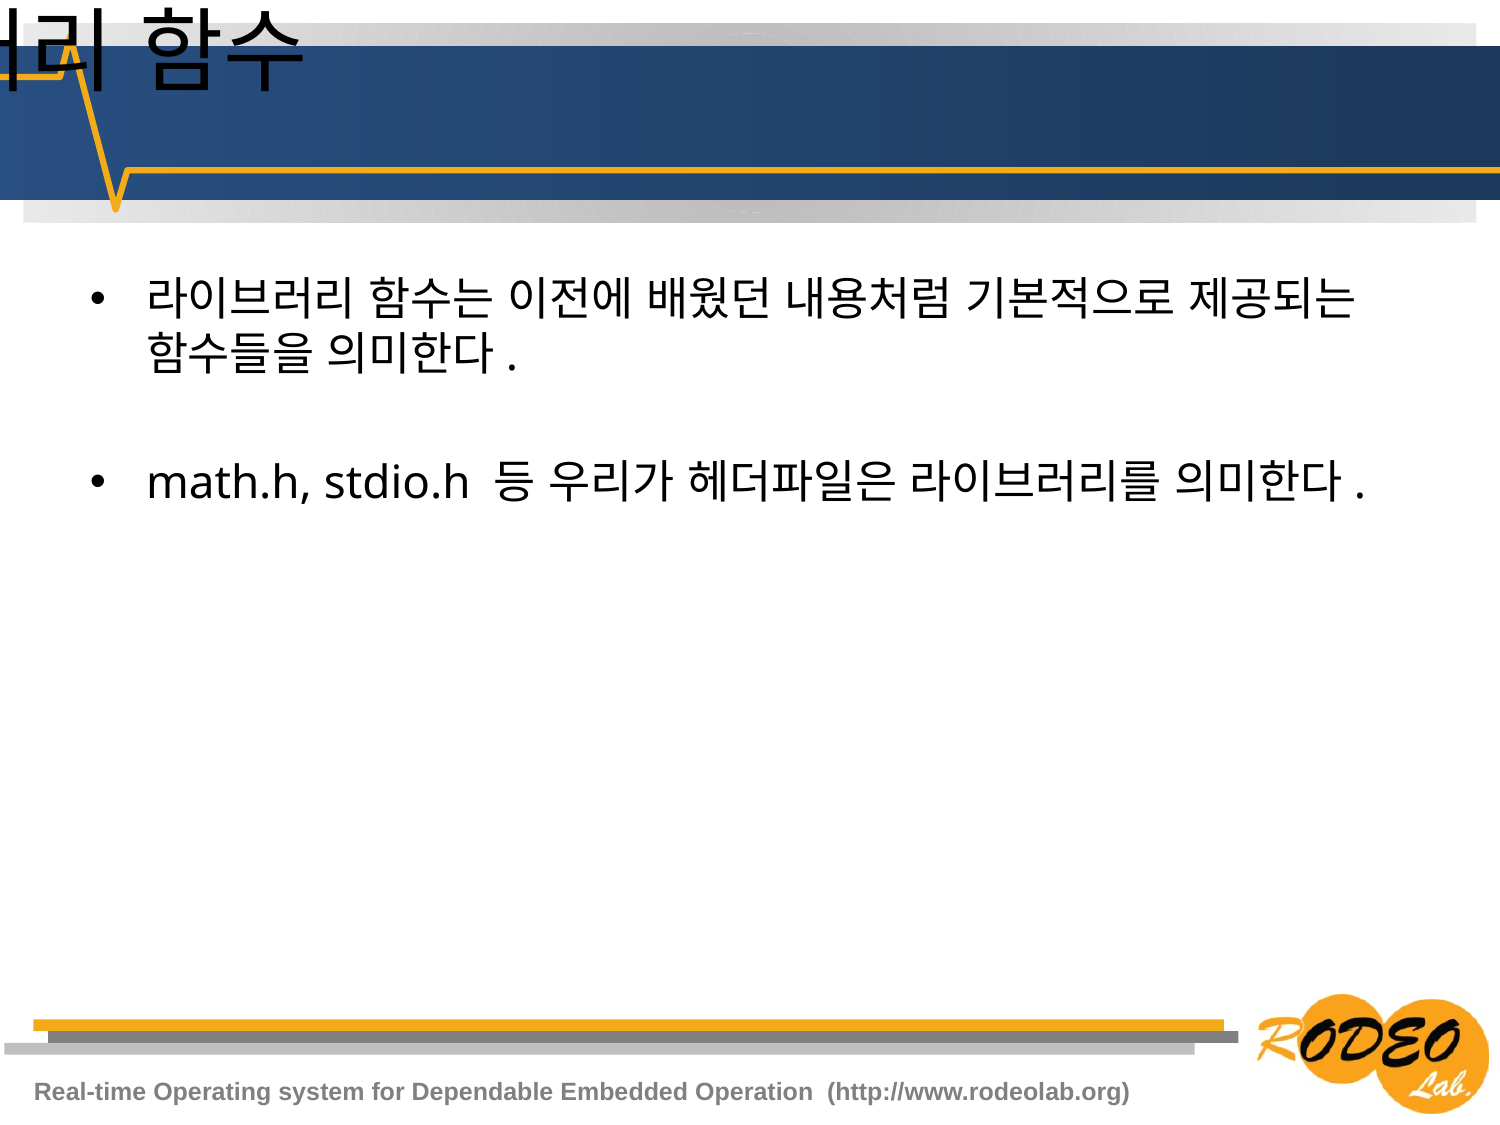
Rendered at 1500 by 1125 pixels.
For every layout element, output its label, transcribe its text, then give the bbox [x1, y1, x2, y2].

picture [1253, 994, 1489, 1114]
list 라이브러리 함수는 이전에 배웠던 내용처럼 기본적으로 제공되는 함수들을 의미한다. math.h, stdio.h 등 우리가 헤더파일은 라이브러리를 의미한다. [75, 262, 1425, 985]
